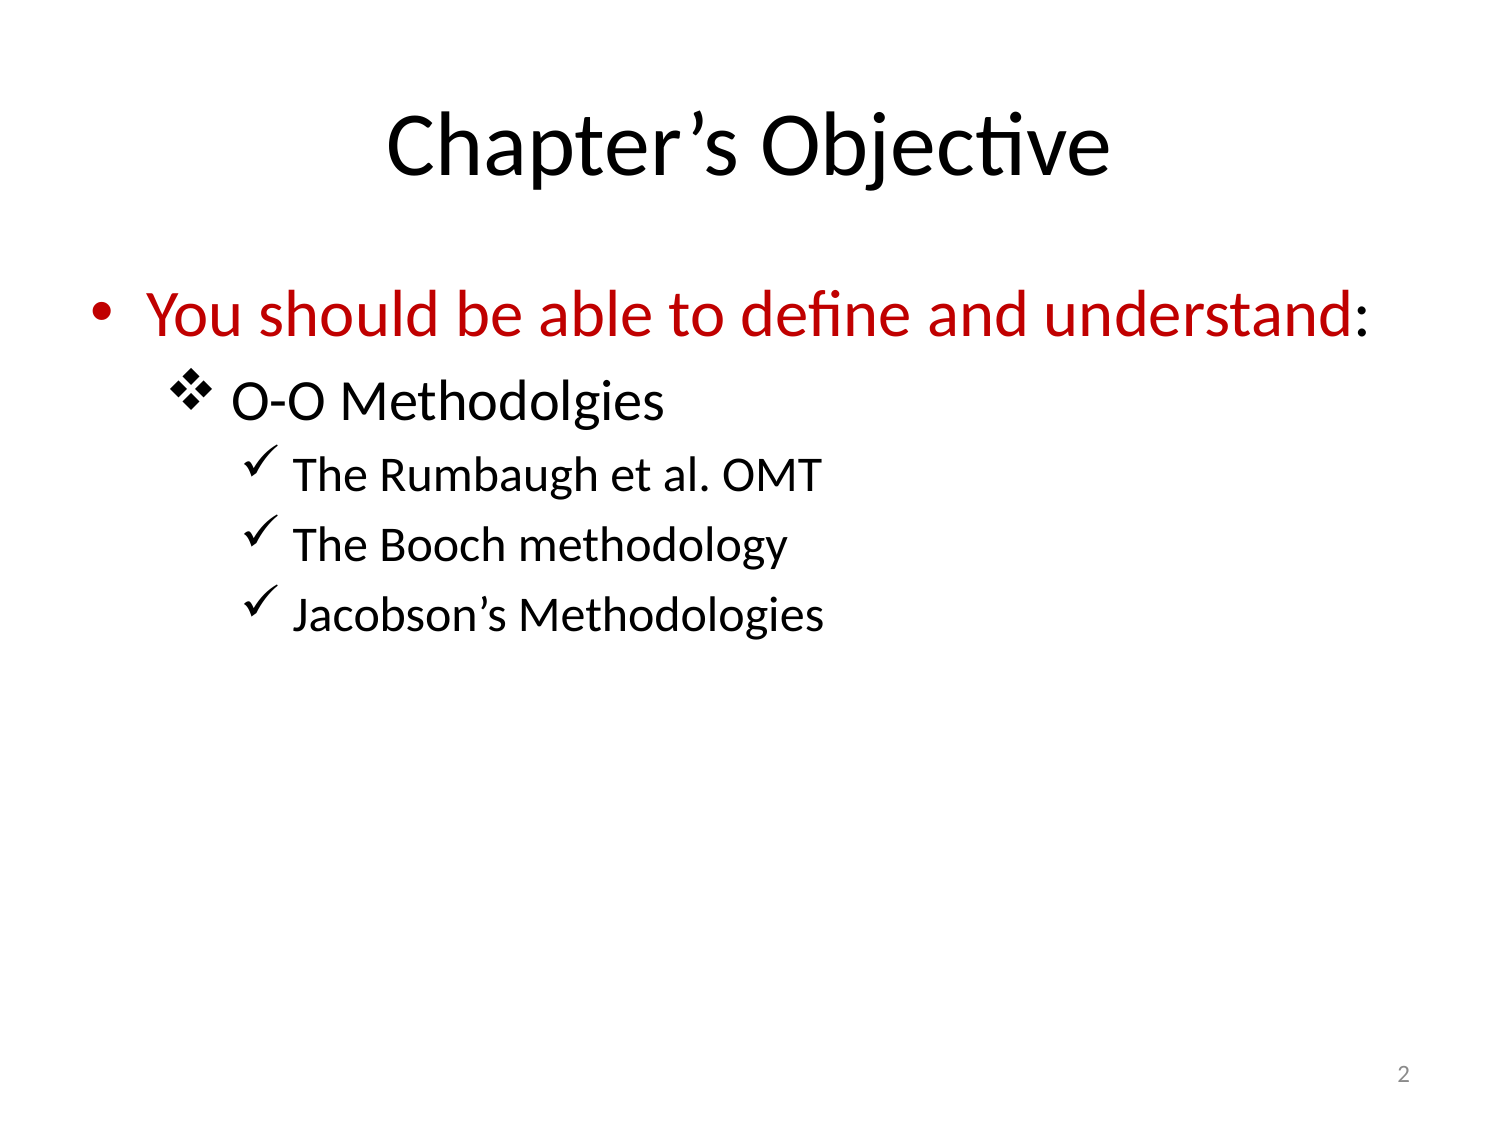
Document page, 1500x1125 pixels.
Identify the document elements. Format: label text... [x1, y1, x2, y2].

slide_number 2 [1074, 1042, 1425, 1103]
title Chapter’s Objective [75, 45, 1425, 233]
list You should be able to define and understand: O-O Methodolgies The Rumbaugh et al. OMT The Booch methodology Jacobson’s Methodologies [75, 262, 1425, 1005]
